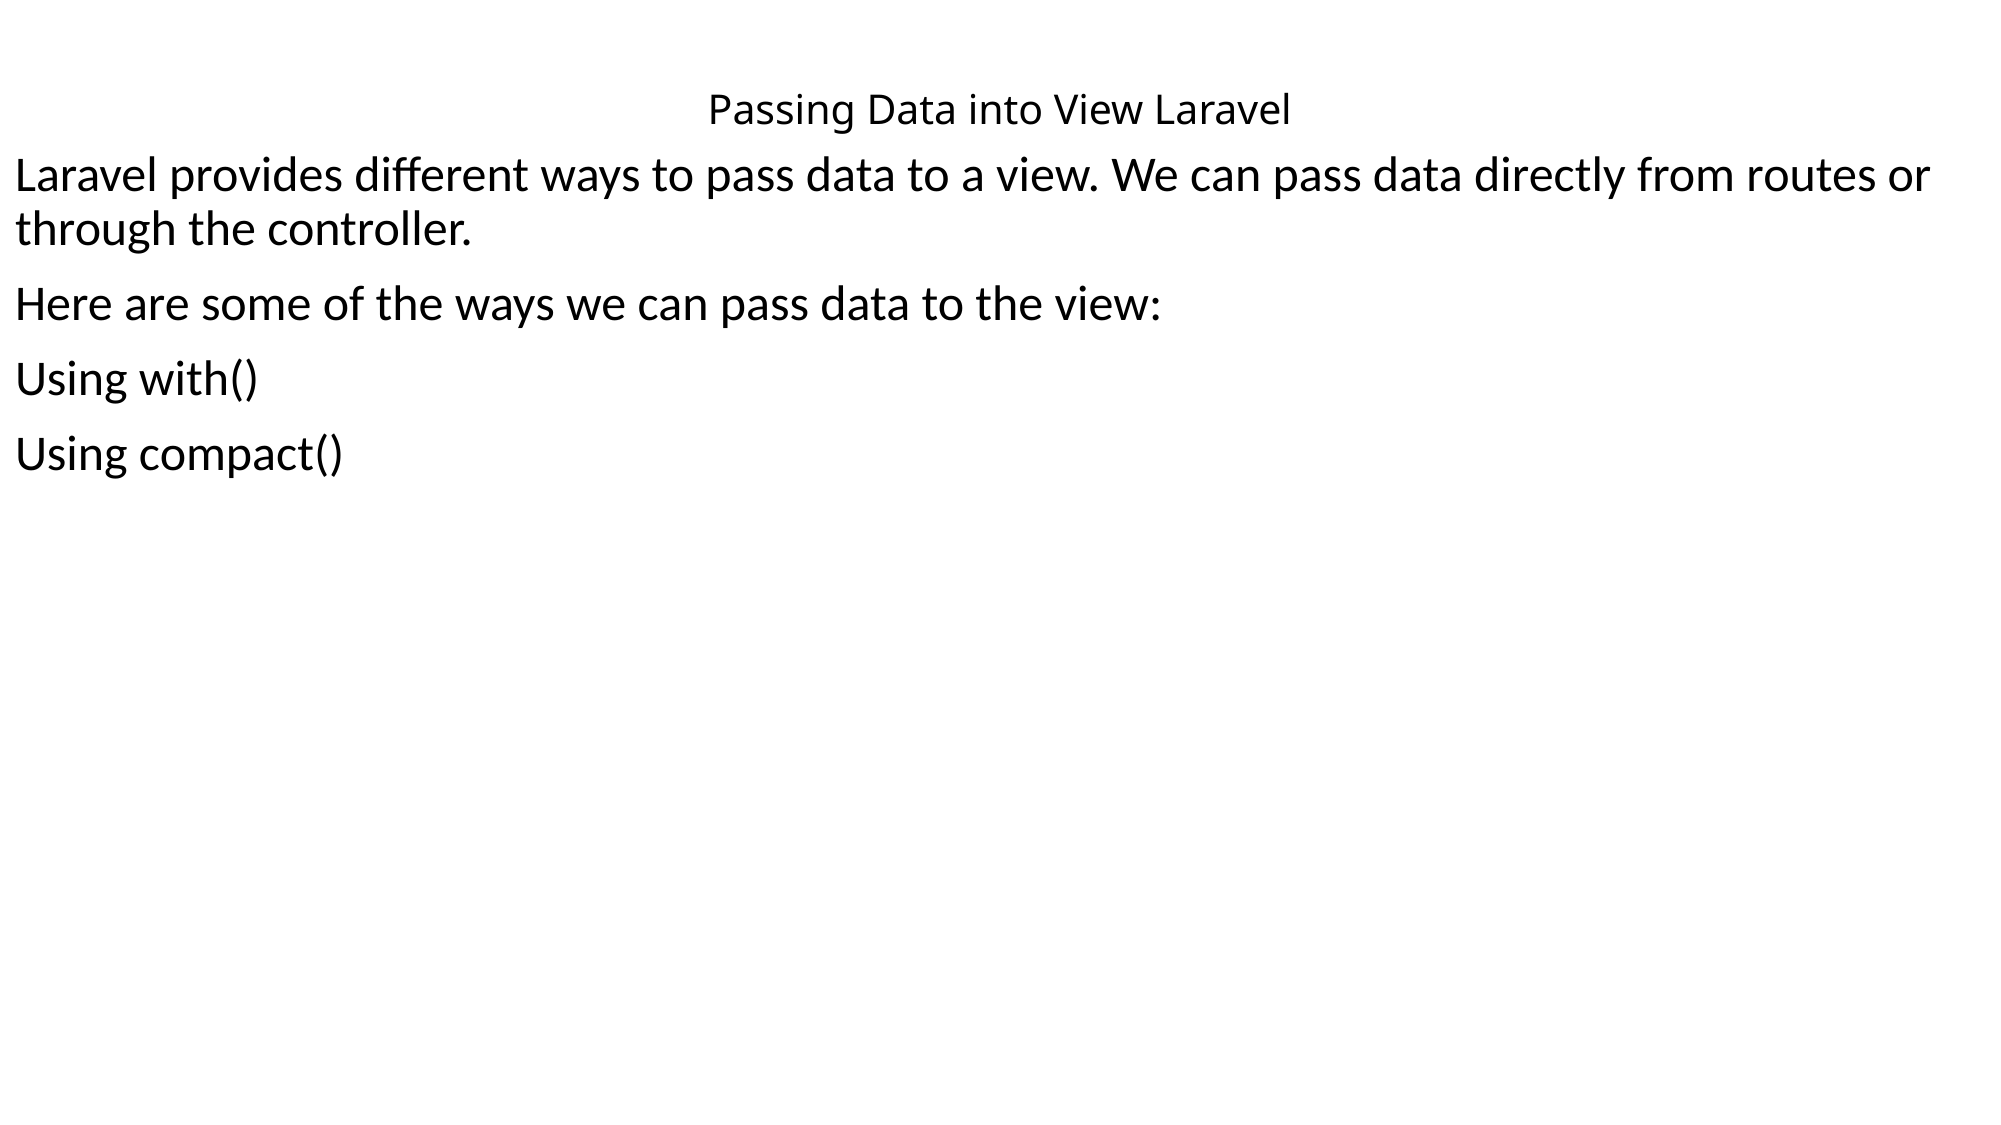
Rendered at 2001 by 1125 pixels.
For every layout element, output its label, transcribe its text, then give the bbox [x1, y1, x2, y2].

subtitle Laravel provides different ways to pass data to a view. We can pass data directly from routes or through the controller. Here are some of the ways we can pass data to the view: Using with() Using compact() [0, 140, 2000, 1125]
title Passing Data into View Laravel [249, 80, 1750, 140]
